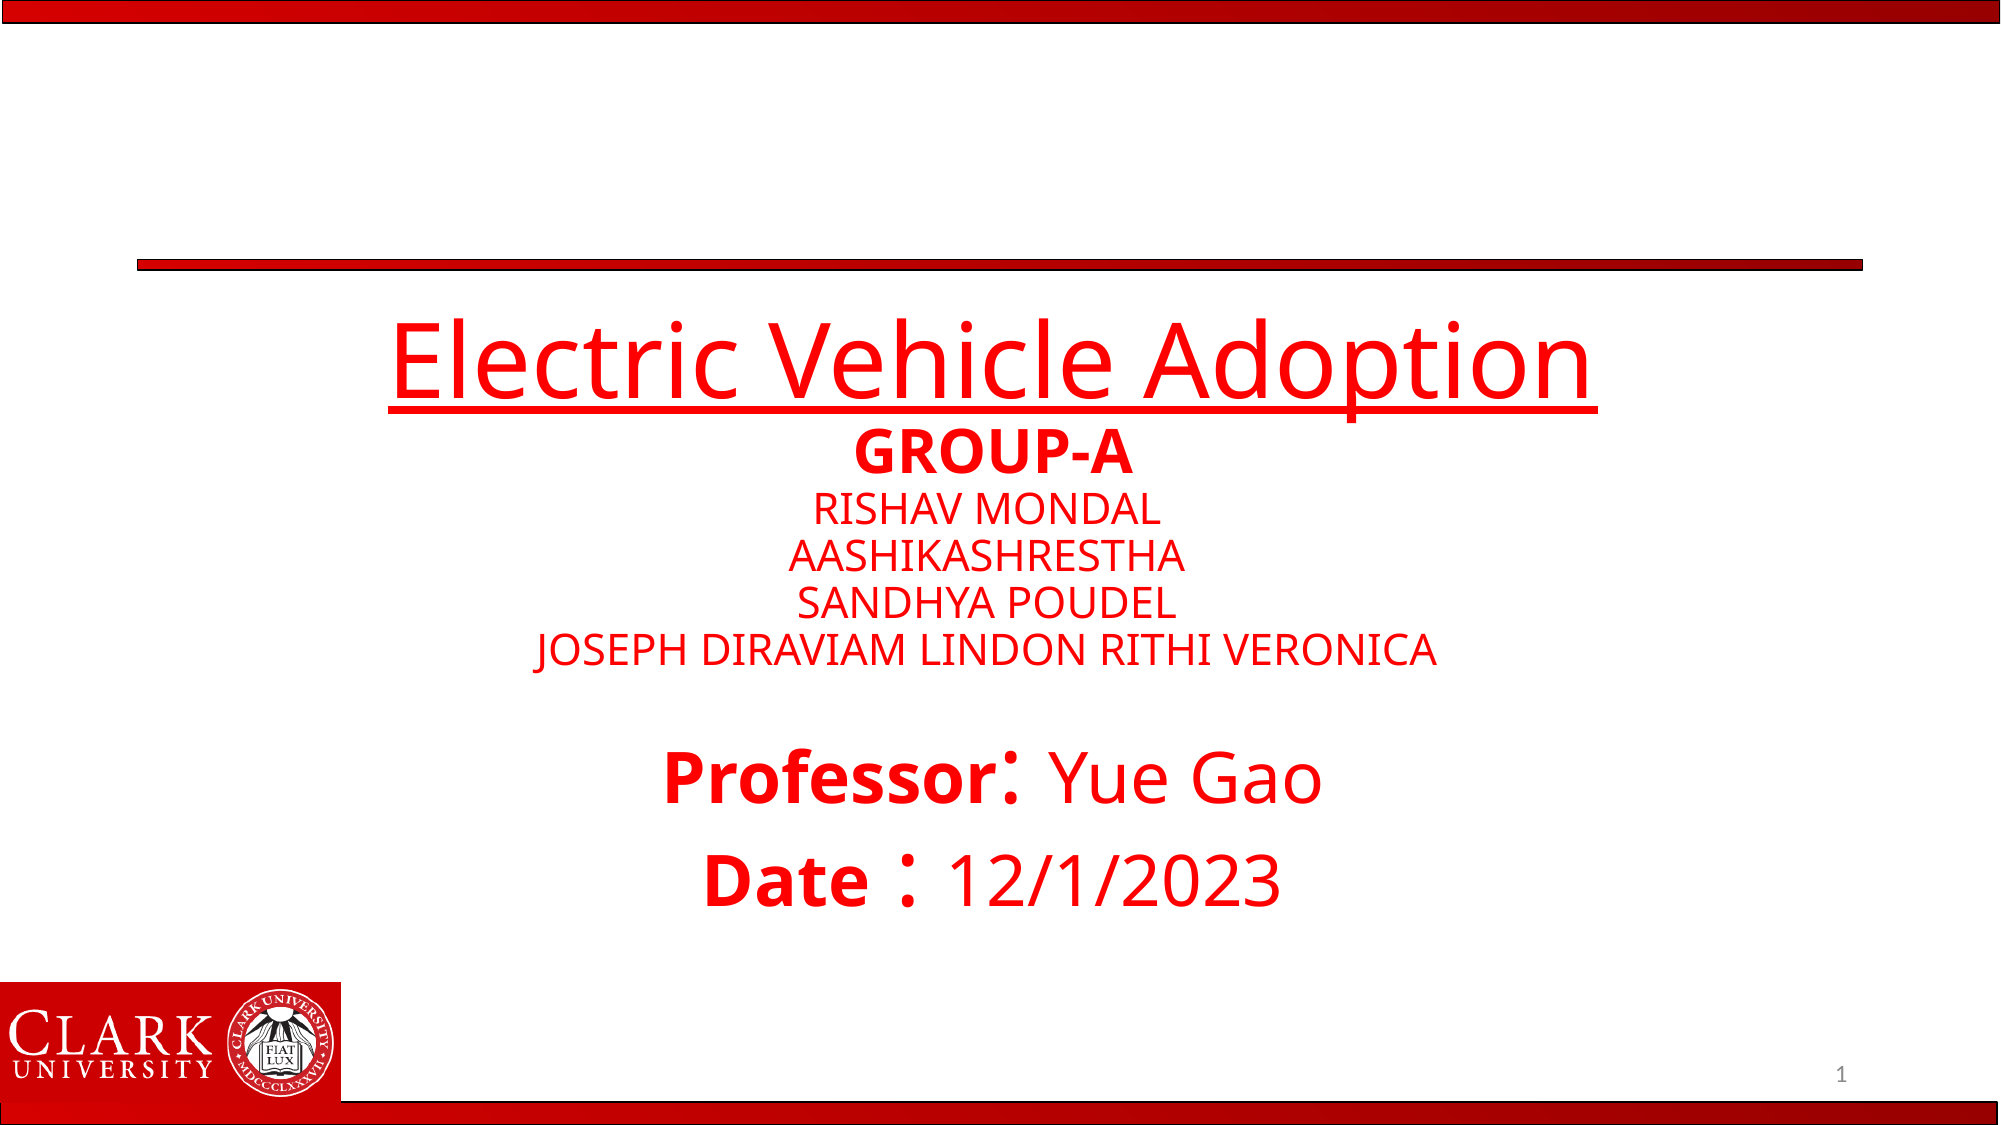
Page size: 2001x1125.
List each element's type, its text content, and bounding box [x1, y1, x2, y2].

title Electric Vehicle Adoption GROUP-A RISHAV MONDAL AASHIKASHRESTHA SANDHYA POUDEL JOSEPH DIRAVIAM LINDON RITHI VERONICA Professor: Yue Gao Date : 12/1/2023 [242, 297, 1743, 935]
slide_number 1 [1412, 1042, 1863, 1103]
picture [0, 982, 342, 1103]
